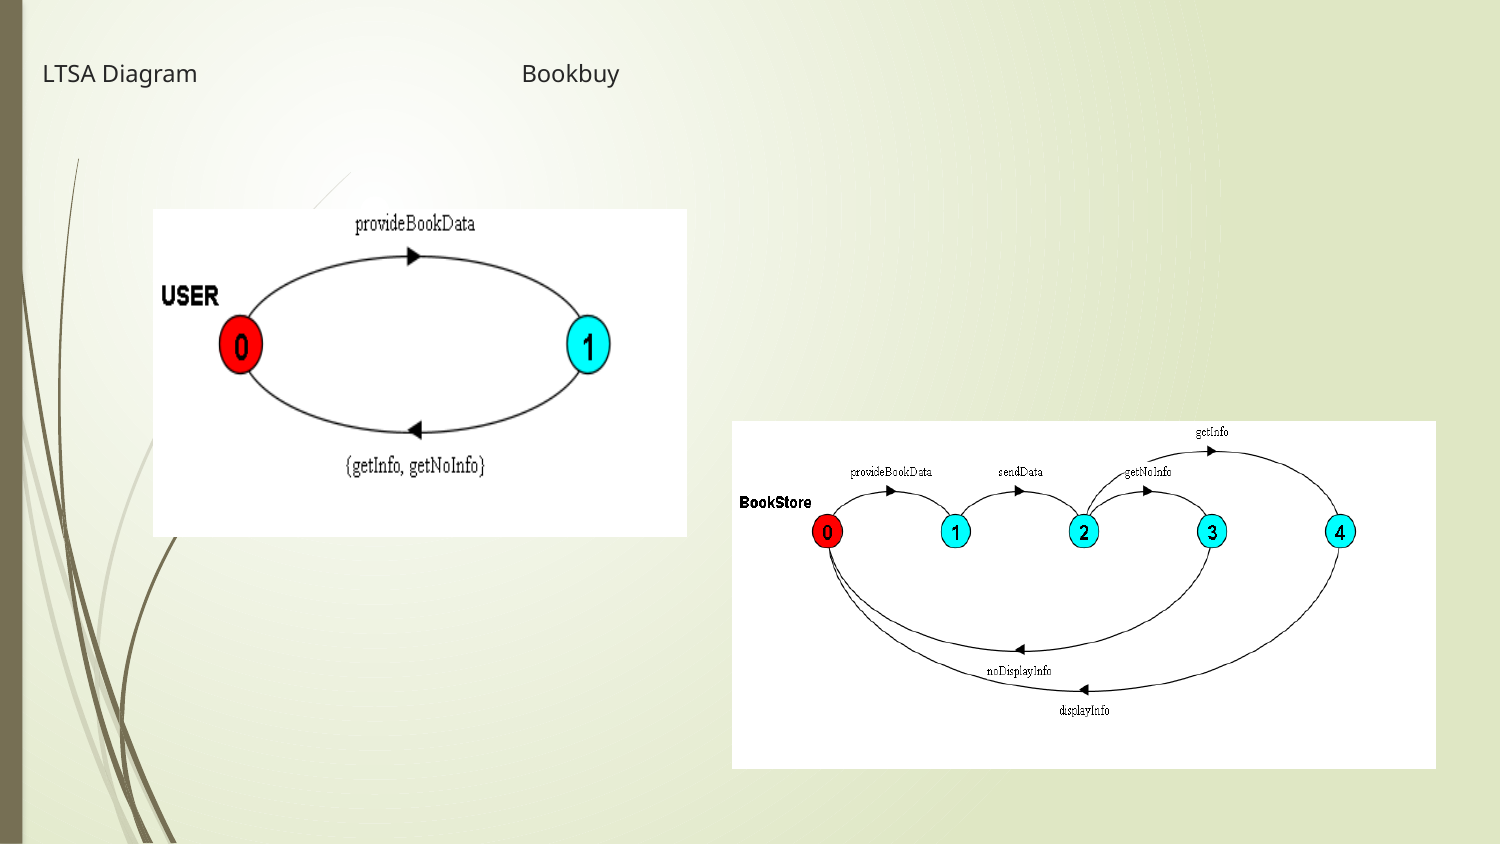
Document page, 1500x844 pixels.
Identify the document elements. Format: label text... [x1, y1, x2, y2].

picture [152, 209, 687, 537]
title LTSA Diagram Bookbuy [27, 43, 1289, 132]
picture [732, 421, 1437, 770]
